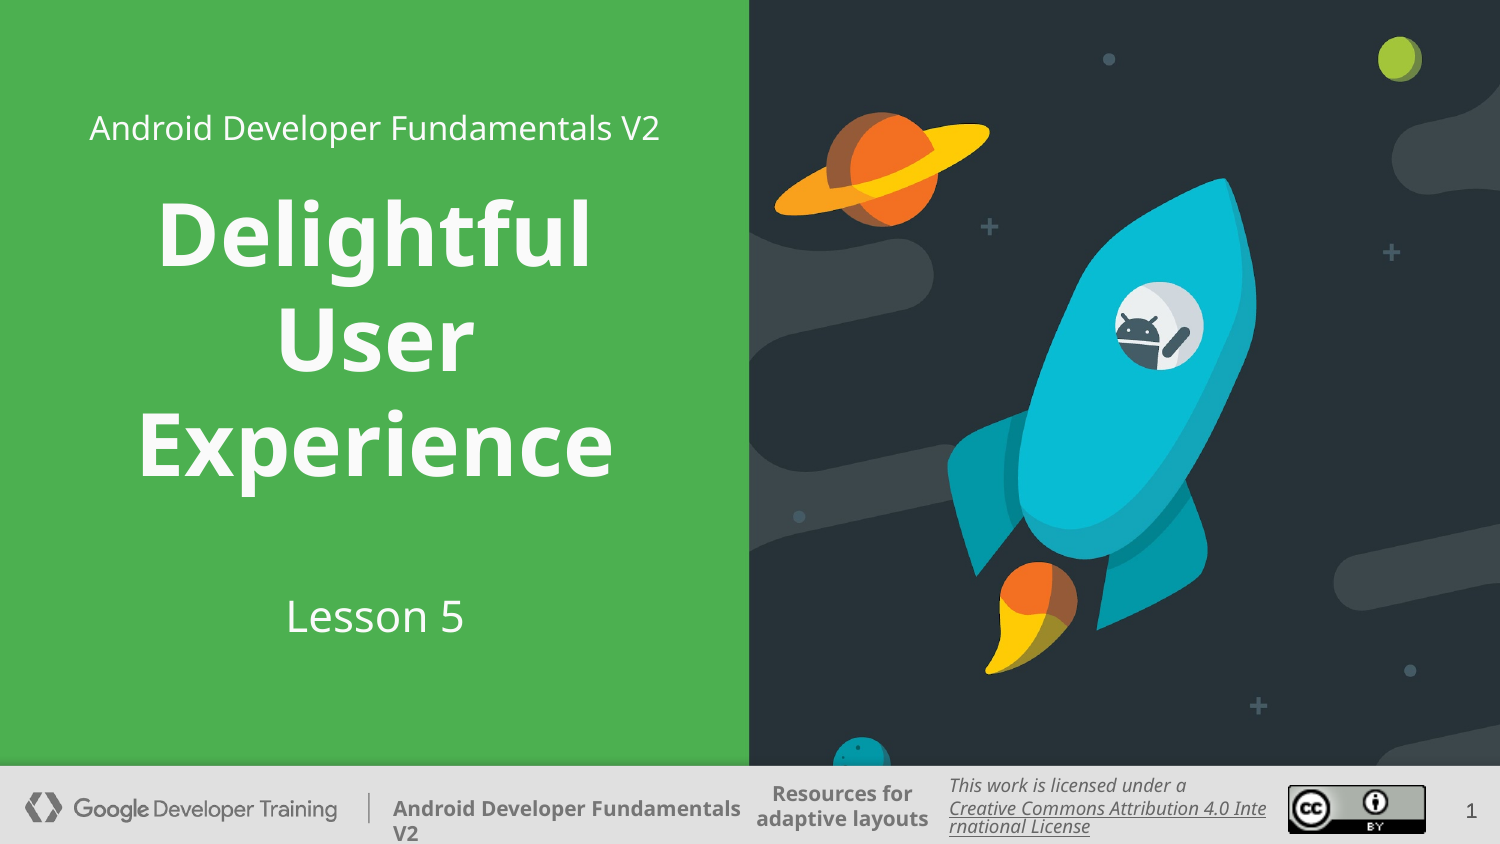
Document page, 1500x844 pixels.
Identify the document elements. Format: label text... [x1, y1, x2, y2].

title Delightful User Experience [43, 266, 708, 510]
slide_number ‹#› [1402, 777, 1493, 842]
picture [0, 0, 1500, 844]
subtitle Android Developer Fundamentals V2 [43, 92, 708, 179]
subtitle Lesson 5 [43, 573, 708, 748]
